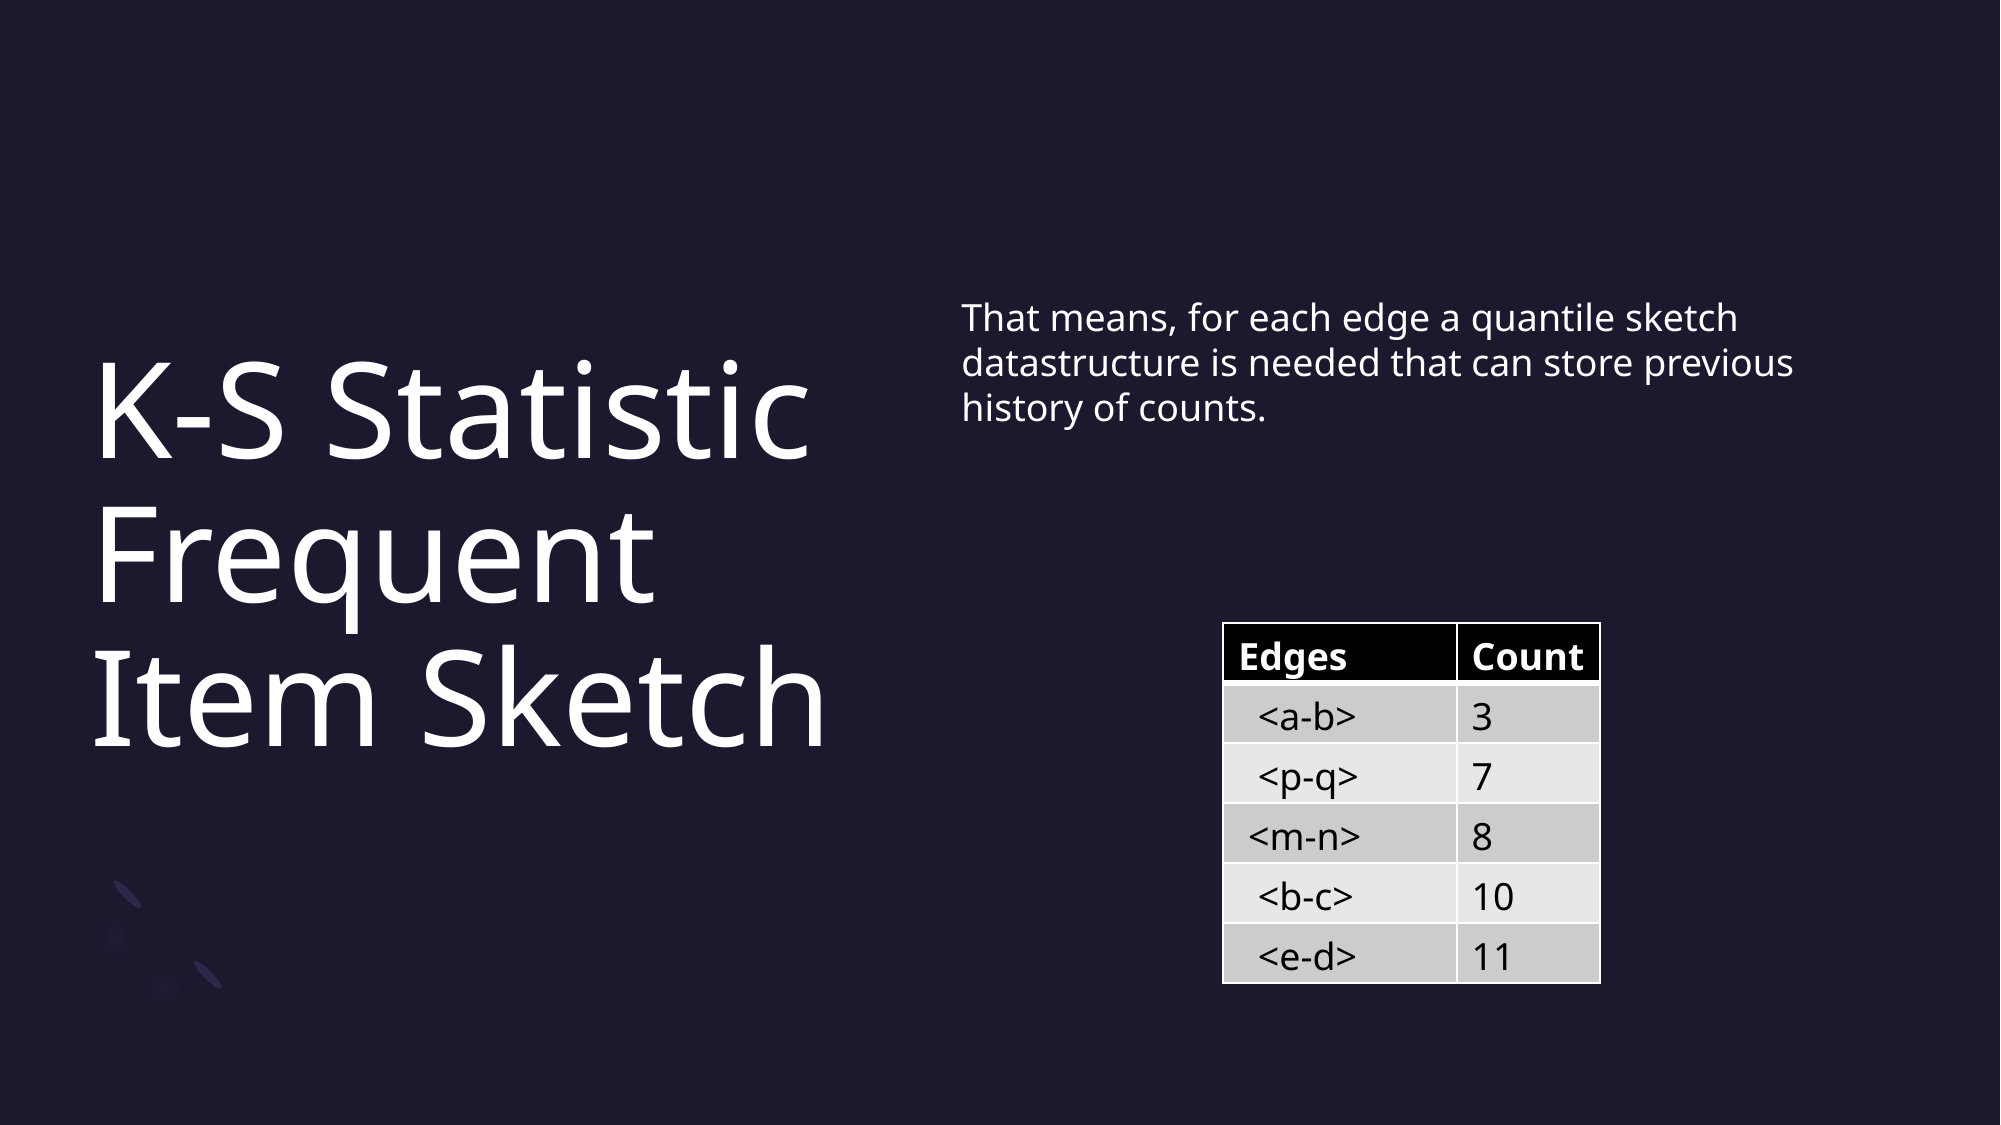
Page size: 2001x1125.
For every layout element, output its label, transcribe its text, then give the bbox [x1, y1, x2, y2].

table_cell 10 [1458, 864, 1599, 922]
table_cell 8 [1458, 804, 1599, 862]
table_cell 3 [1458, 686, 1599, 742]
title K-S Statistic Frequent Item Sketch [90, 249, 835, 870]
text_box That means, for each edge a quantile sketch datastructure is needed that can store previous history of counts. [946, 286, 1850, 437]
table_header Count [1458, 624, 1599, 680]
table_cell <m-n> [1224, 804, 1456, 862]
table_cell <b-c> [1224, 864, 1456, 922]
table_cell <e-d> [1224, 924, 1456, 982]
table_cell 7 [1458, 744, 1599, 802]
table_cell 11 [1458, 924, 1599, 982]
table_cell <p-q> [1224, 744, 1456, 802]
table_cell <a-b> [1224, 686, 1456, 742]
table_header Edges [1224, 624, 1456, 680]
